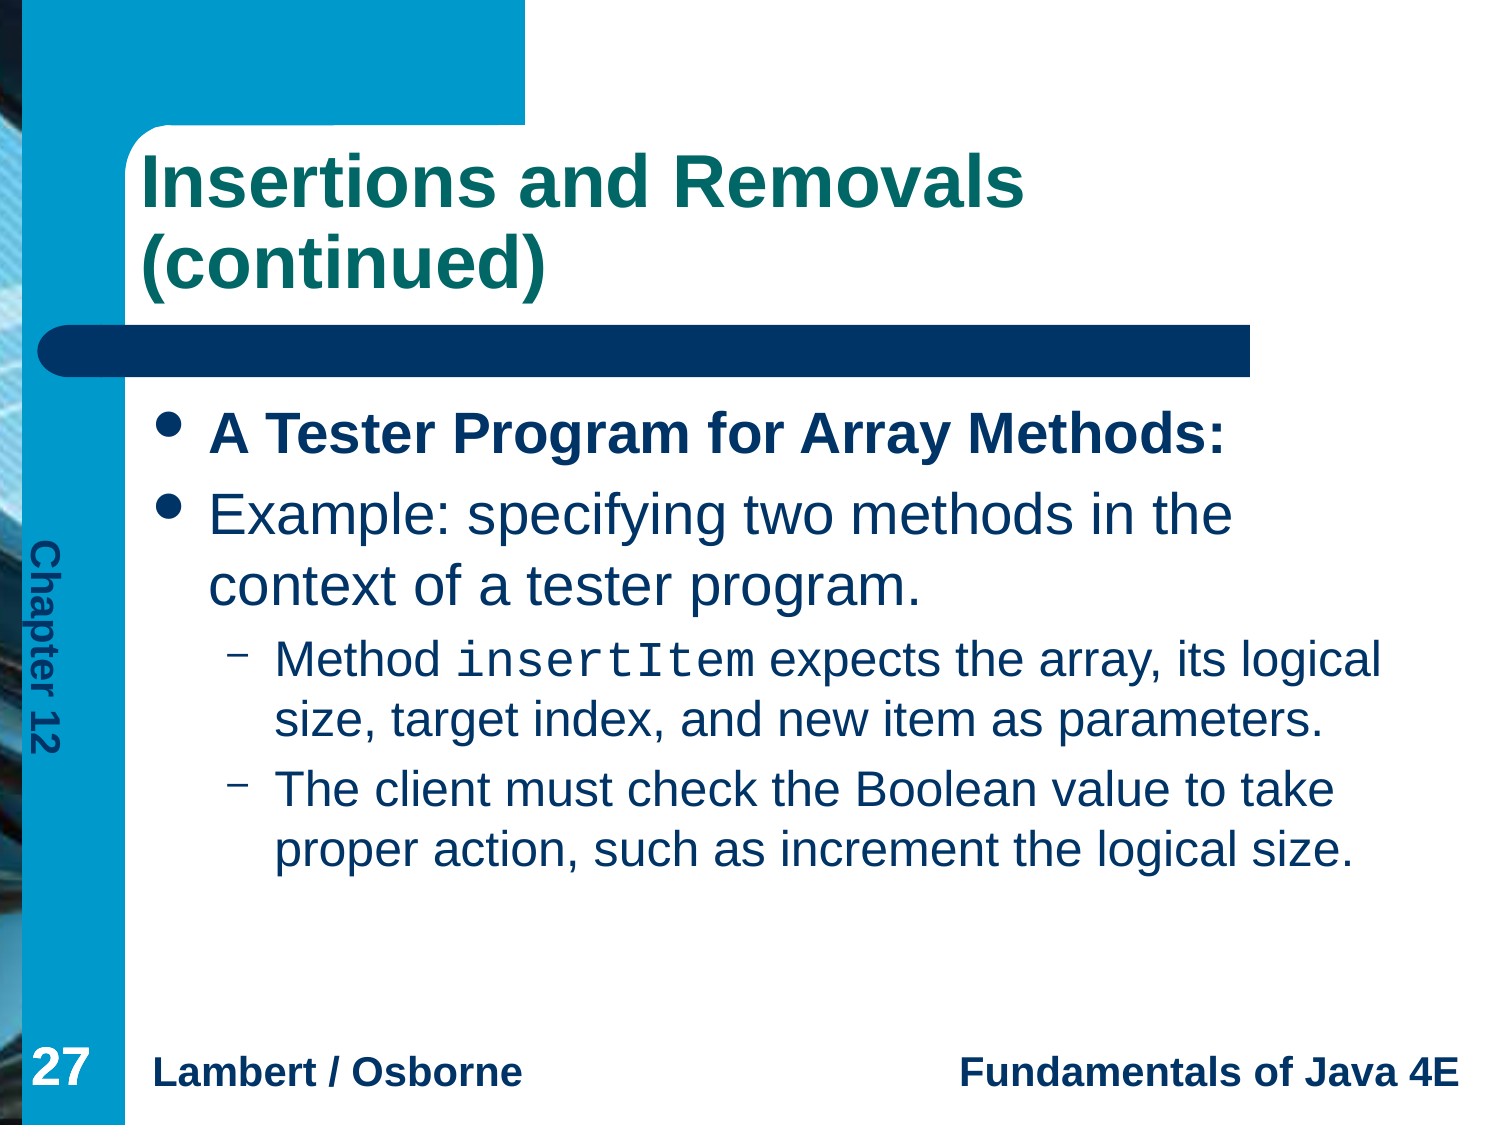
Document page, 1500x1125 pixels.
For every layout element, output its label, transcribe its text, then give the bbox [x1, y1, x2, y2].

text_box 27 [13, 1023, 111, 1105]
picture [0, 0, 22, 1125]
title Insertions and Removals (continued) [124, 124, 1426, 313]
list A Tester Program for Array Methods: Example: specifying two methods in the context of a tester program. Method insertItem expects the array, its logical size, target index, and new item as parameters. The client must check the Boolean value to take proper action, such as increment the logical size. [137, 387, 1413, 999]
